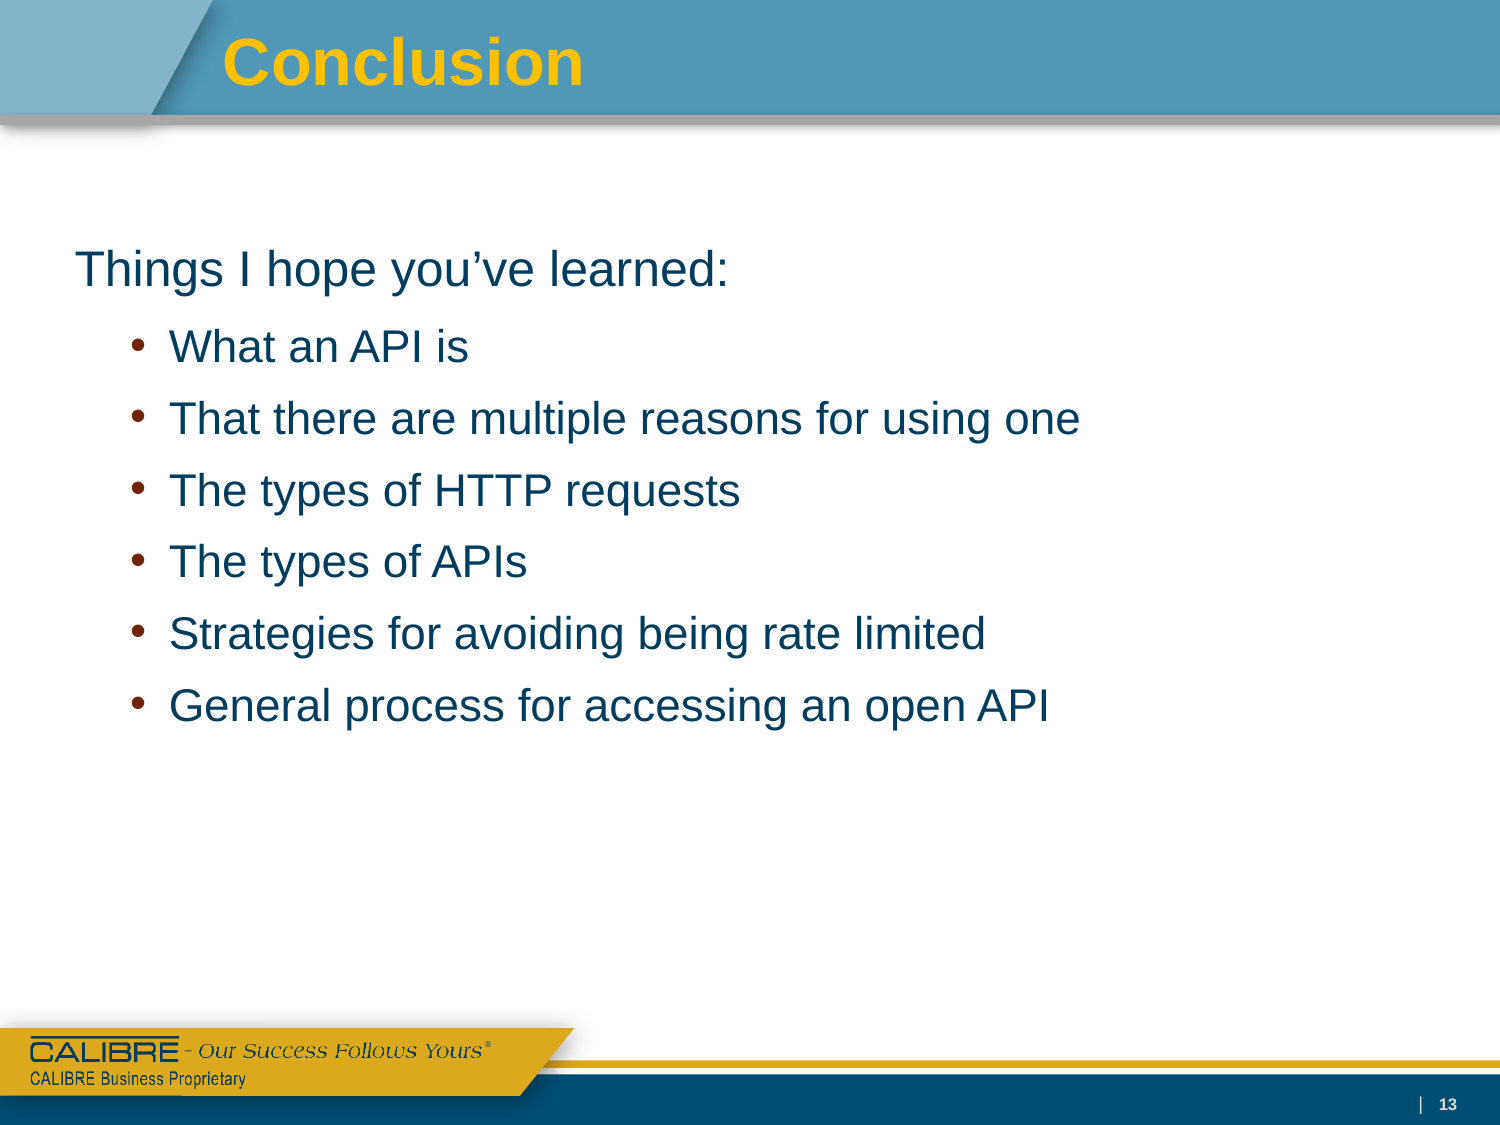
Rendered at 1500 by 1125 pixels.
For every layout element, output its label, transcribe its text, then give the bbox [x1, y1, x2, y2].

picture [192, 1039, 491, 1062]
title Conclusion [207, 9, 1479, 109]
picture [28, 1036, 180, 1068]
picture [30, 1070, 246, 1090]
list Things I hope you’ve learned: What an API is That there are multiple reasons for using one The types of HTTP requests The types of APIs Strategies for avoiding being rate limited General process for accessing an open API [59, 228, 1410, 971]
